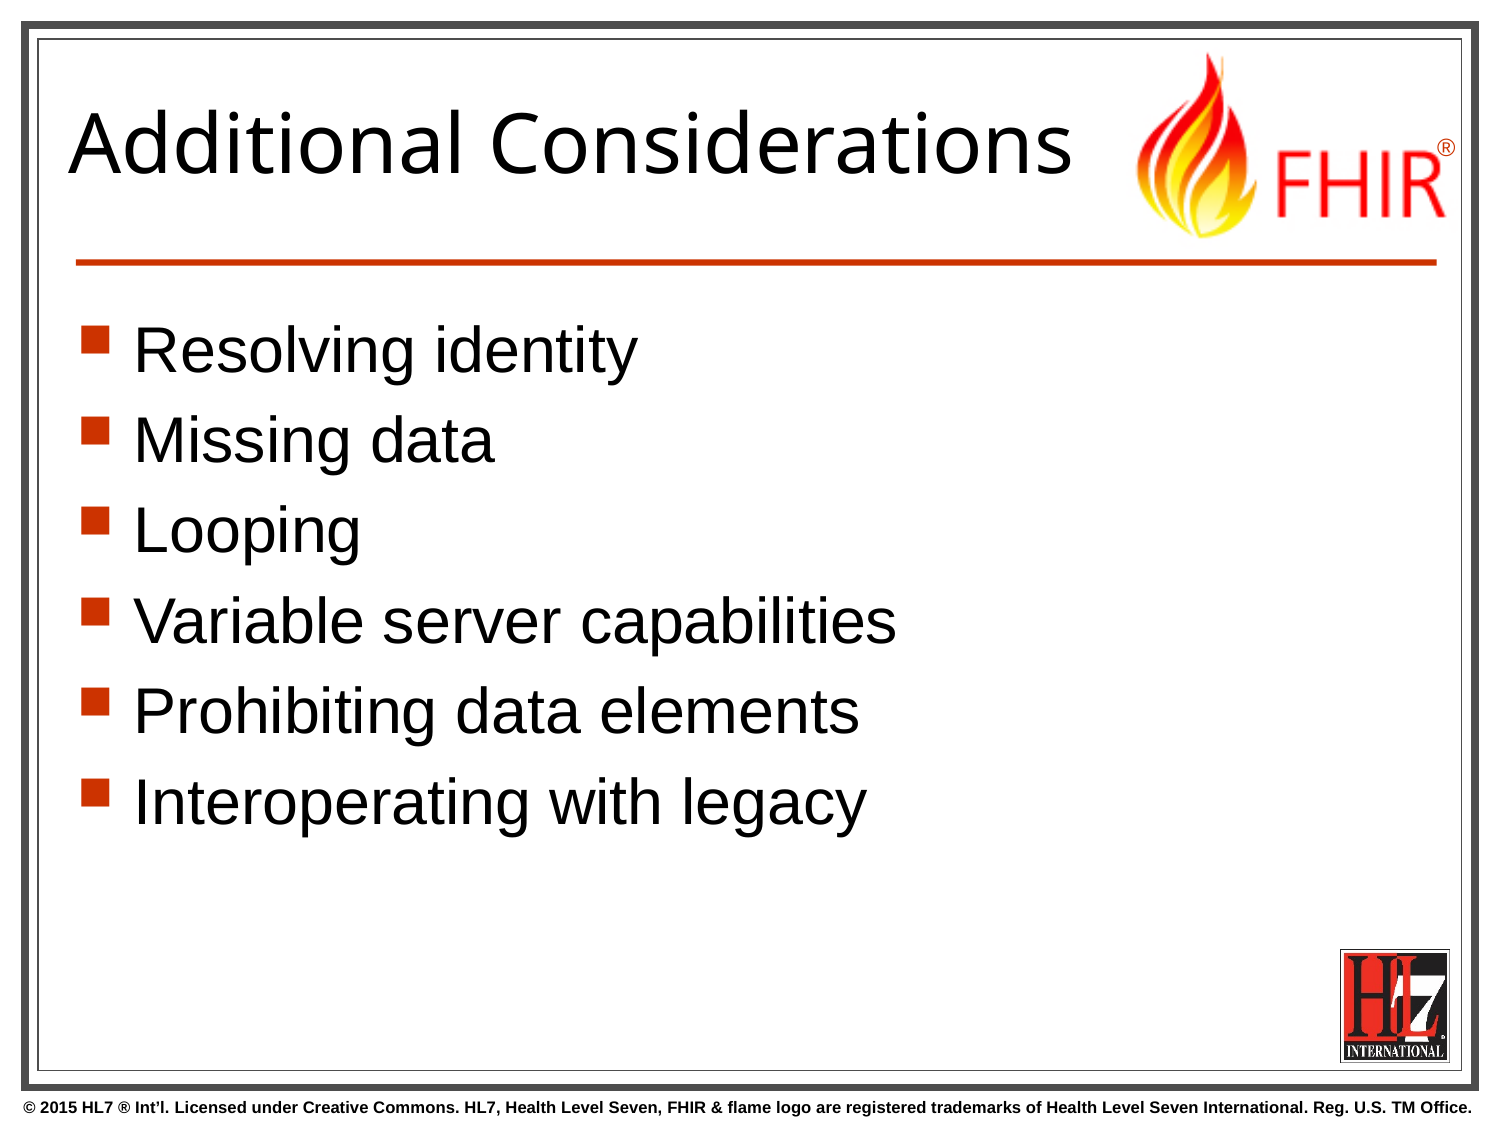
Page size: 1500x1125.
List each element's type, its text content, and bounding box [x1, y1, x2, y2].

list Resolving identity Missing data Looping Variable server capabilities Prohibiting data elements Interoperating with legacy [62, 299, 1438, 1059]
picture [1124, 42, 1458, 249]
title Additional Considerations [53, 54, 1128, 244]
picture [1340, 949, 1450, 1063]
